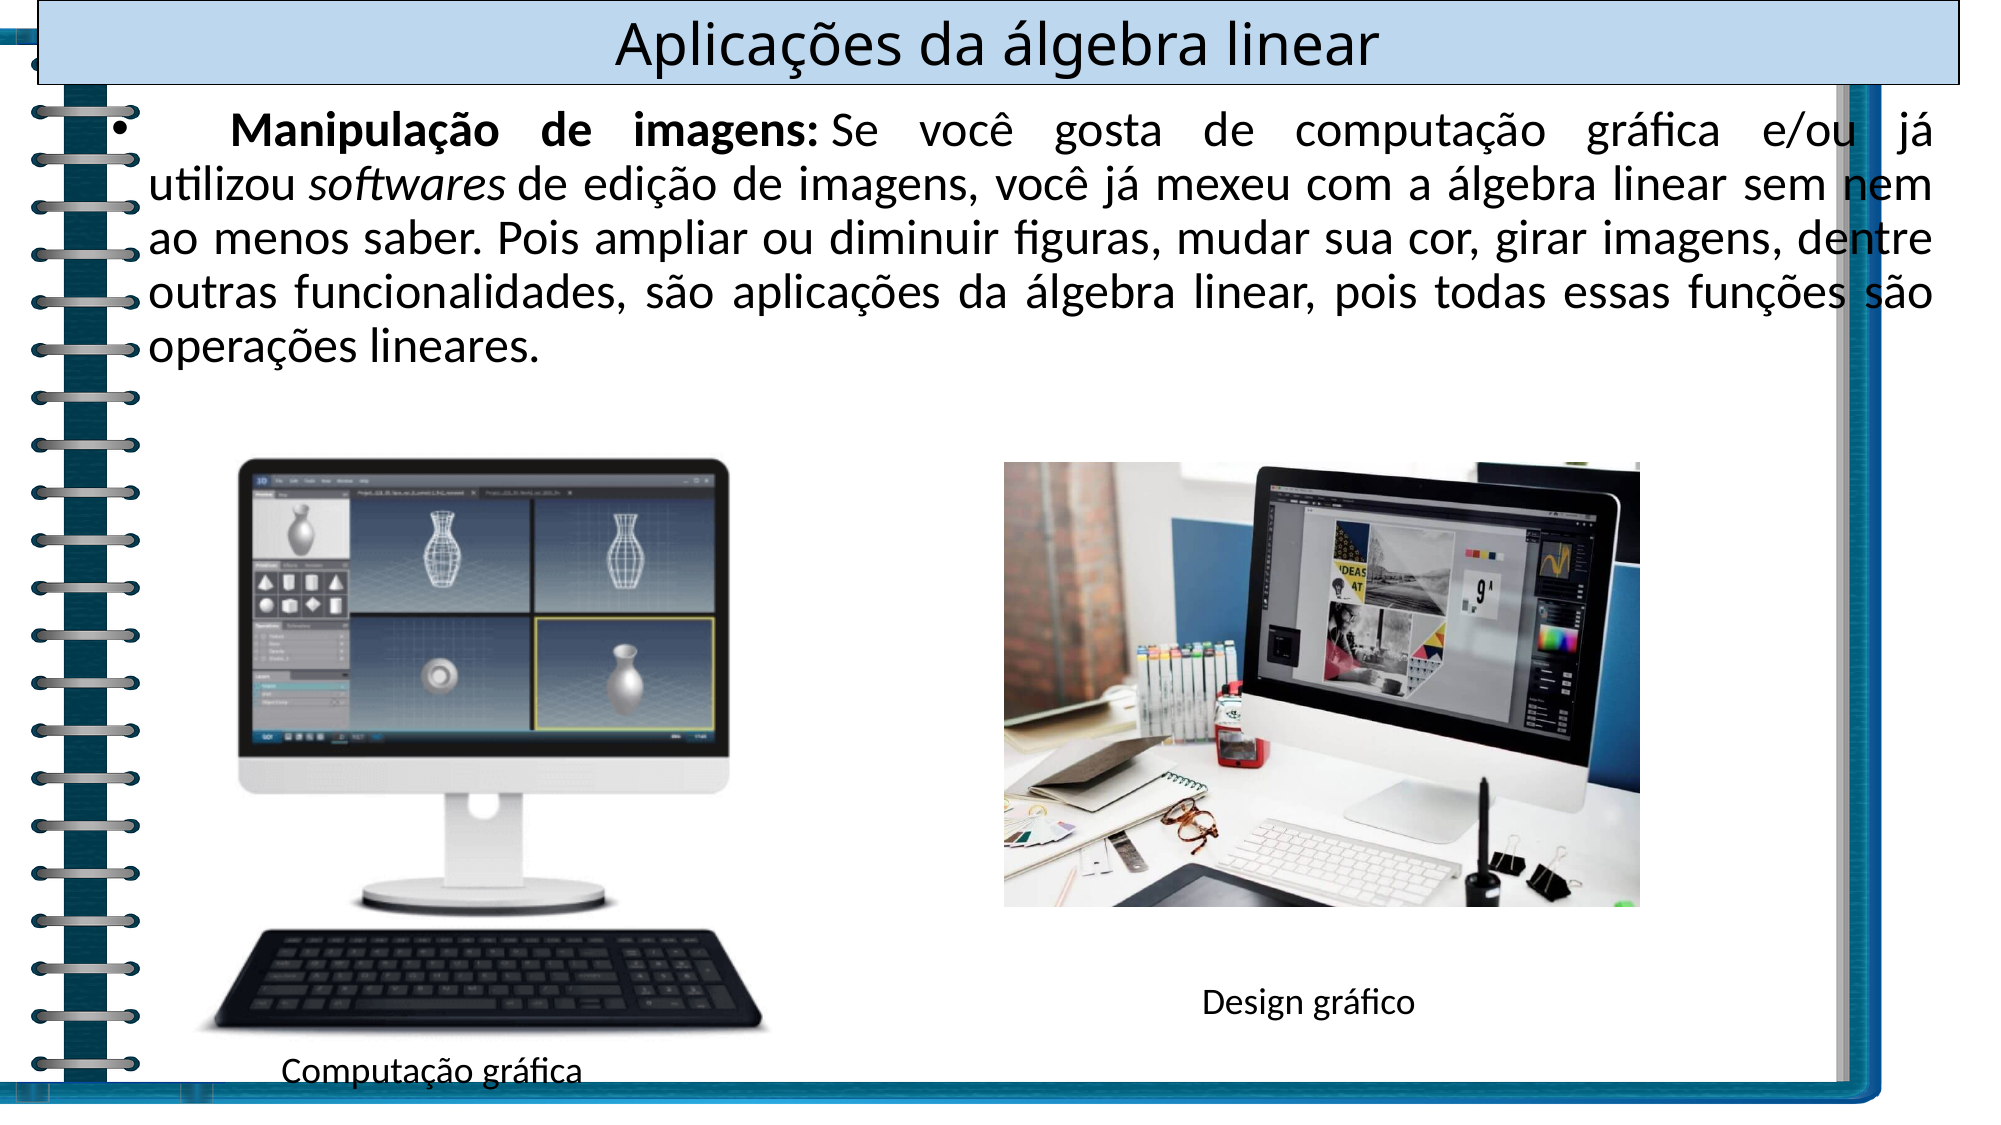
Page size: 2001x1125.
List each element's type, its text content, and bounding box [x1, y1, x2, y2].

text_box [791, 425, 1964, 1030]
picture [108, 85, 1849, 95]
list Manipulação de imagens: Se você gosta de computação gráfica e/ou já utilizou softwares de edição de imagens, você já mexeu com a álgebra linear sem nem ao menos saber. Pois ampliar ou diminuir figuras, mudar sua cor, girar imagens, dentre outras funcionalidades, são aplicações da álgebra linear, pois todas essas funções são operações lineares. [96, 95, 1950, 463]
text_box Design gráfico [1187, 969, 1640, 1029]
picture [0, 0, 38, 43]
text_box Computação gráfica [266, 1059, 715, 1099]
text_box Aplicações da álgebra linear [38, 0, 1959, 85]
picture [1860, 85, 1867, 95]
picture [1004, 462, 1640, 907]
text_box [26, 425, 190, 1030]
picture [0, 0, 2001, 1125]
